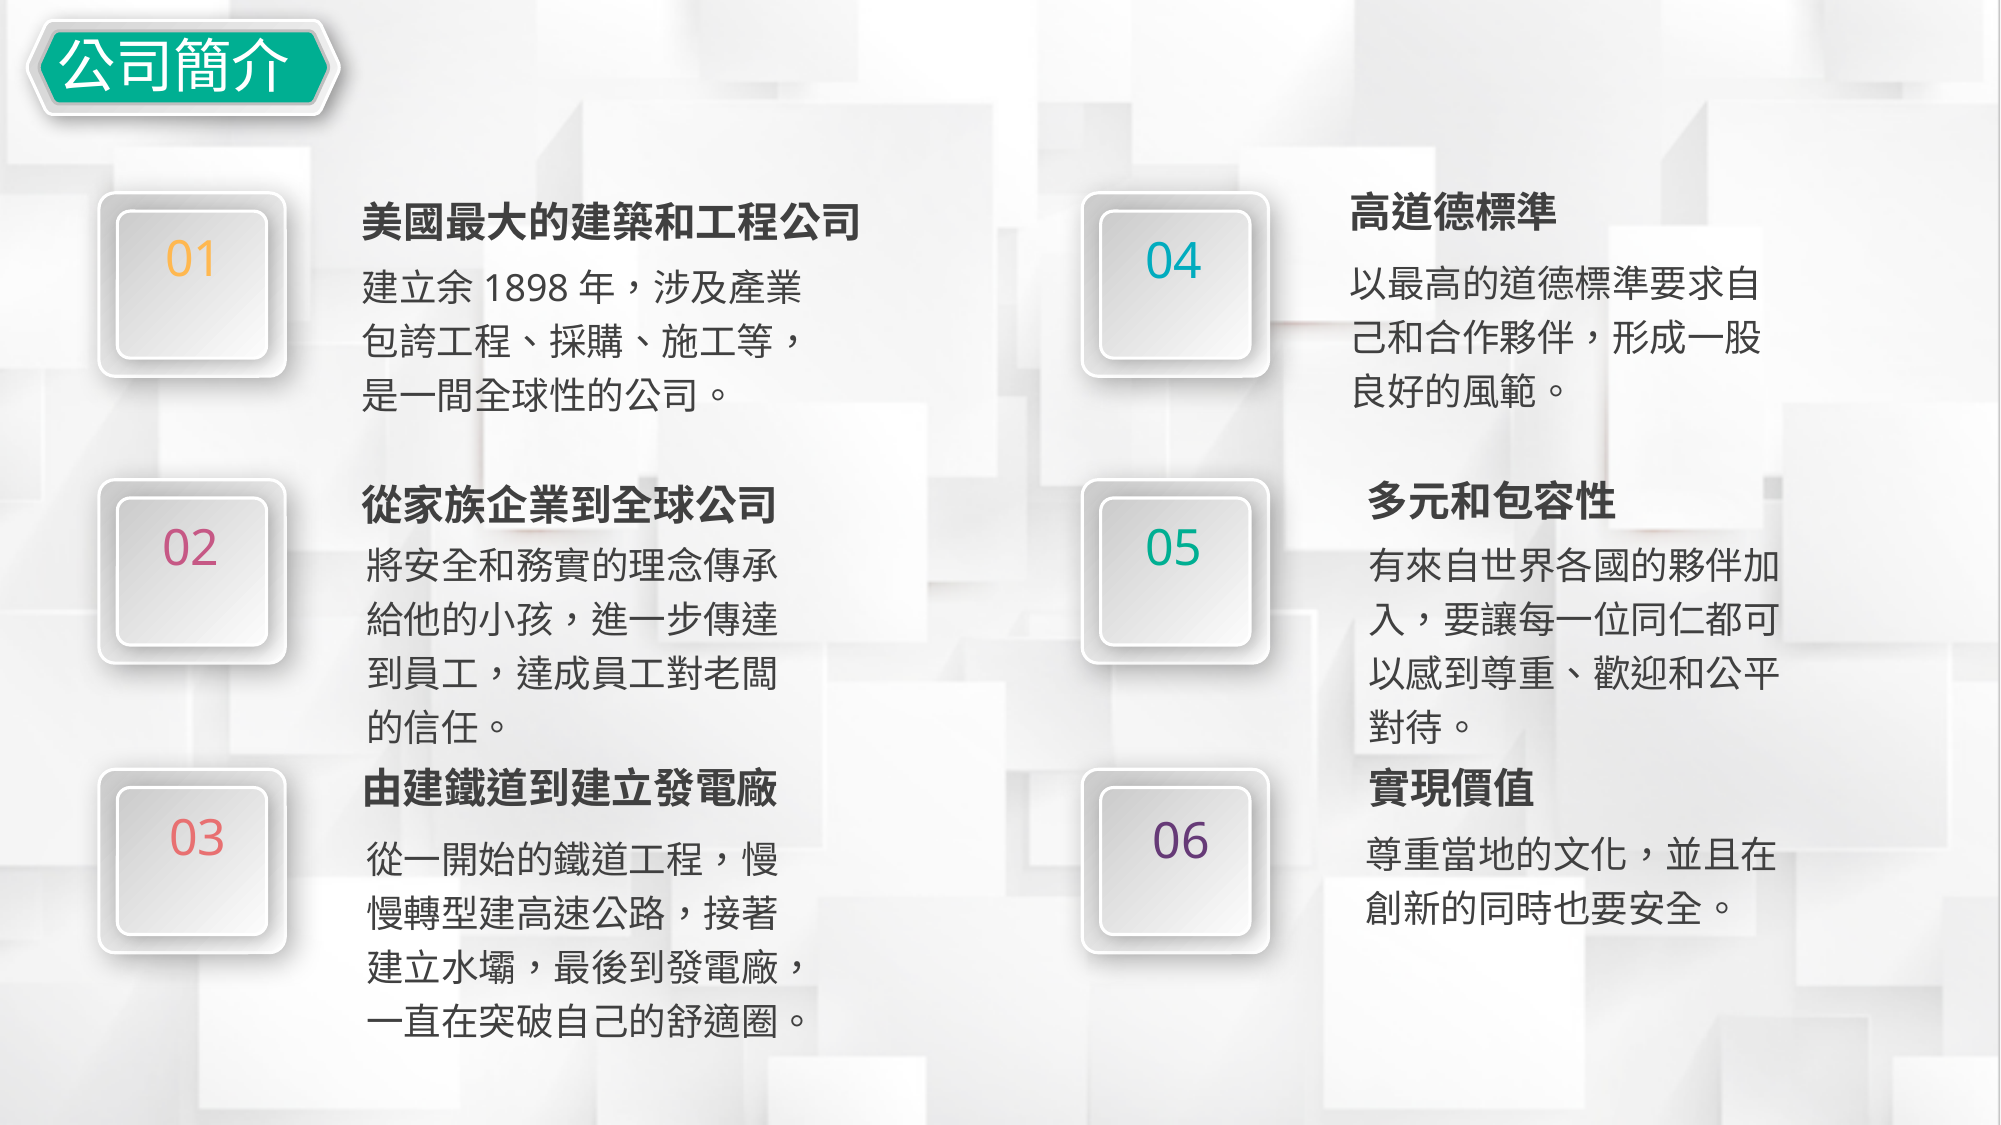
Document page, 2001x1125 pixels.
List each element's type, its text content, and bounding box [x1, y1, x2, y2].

text_box 從一開始的鐵道工程，慢慢轉型建高速公路，接著建立水壩，最後到發電廠，一直在突破自己的舒適圈。 [351, 953, 826, 1051]
text_box 以最高的道德標準要求自己和合作夥伴，形成一股良好的風範。 [1334, 244, 1809, 421]
text_box 有來自世界各國的夥伴加入，要讓每一位同仁都可以感到尊重、歡迎和公平對待。 [1353, 532, 1828, 754]
picture [0, 0, 2001, 1125]
text_box 多元和包容性 [1352, 467, 1885, 532]
text_box 實現價值 [1353, 754, 1886, 819]
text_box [27, 20, 340, 115]
text_box 高道德標準 [1334, 178, 1868, 244]
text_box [98, 187, 1272, 953]
text_box 尊重當地的文化，並且在創新的同時也要安全。 [1350, 814, 1825, 938]
